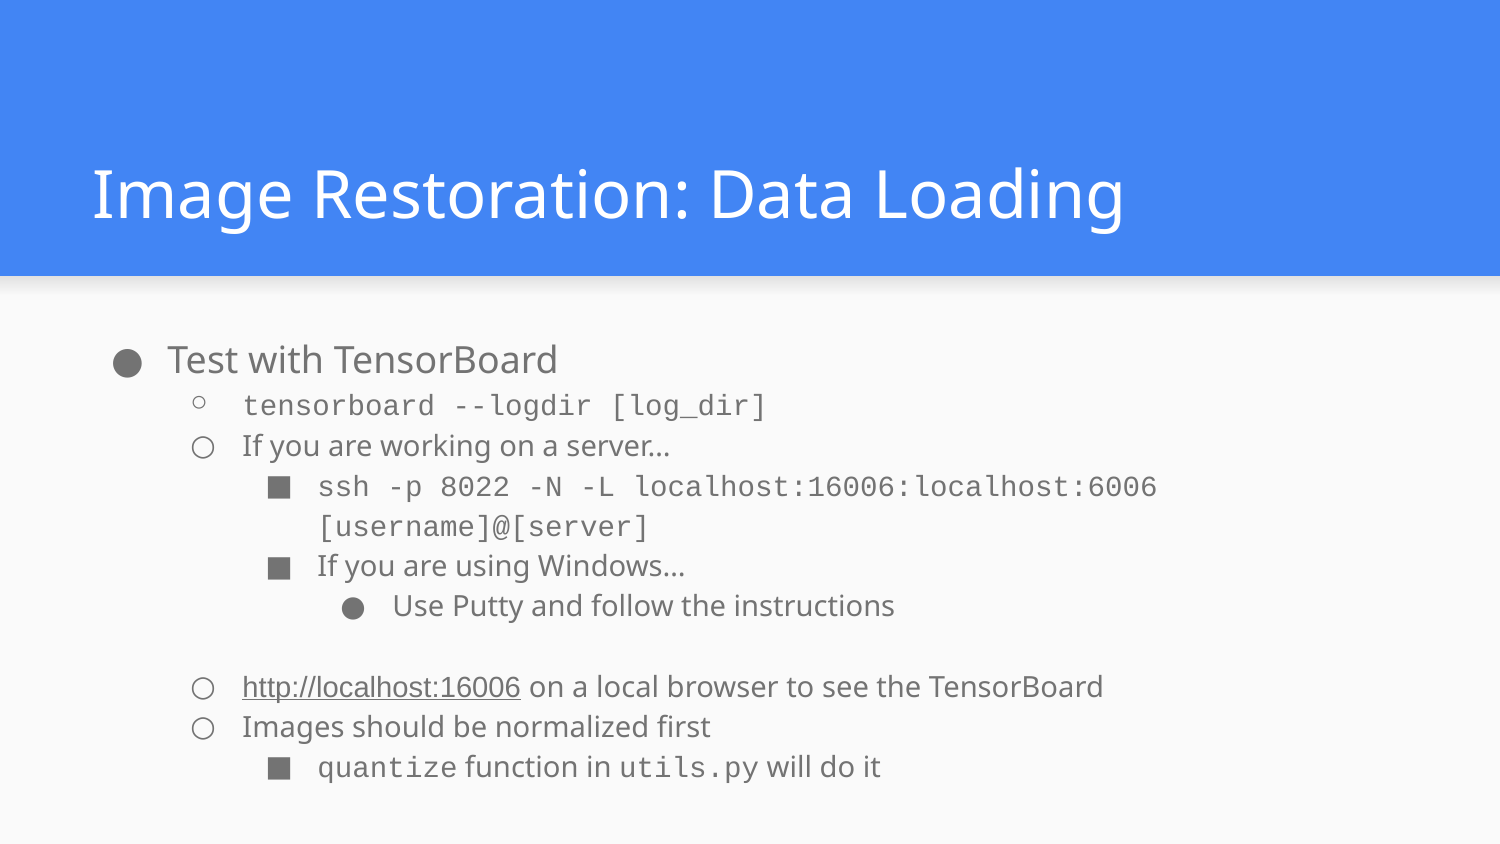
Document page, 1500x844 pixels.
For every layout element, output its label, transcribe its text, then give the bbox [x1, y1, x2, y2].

title Image Restoration: Data Loading [77, 121, 1427, 248]
list Test with TensorBoard tensorboard --logdir [log_dir] If you are working on a server… ssh -p 8022 -N -L localhost:16006:localhost:6006 [username]@[server] If you are using Windows… Use Putty and follow the instructions http://localhost:16006 on a local browser to see the TensorBoard Images should be normalized first quantize function in utils.py will do it [77, 314, 1500, 760]
